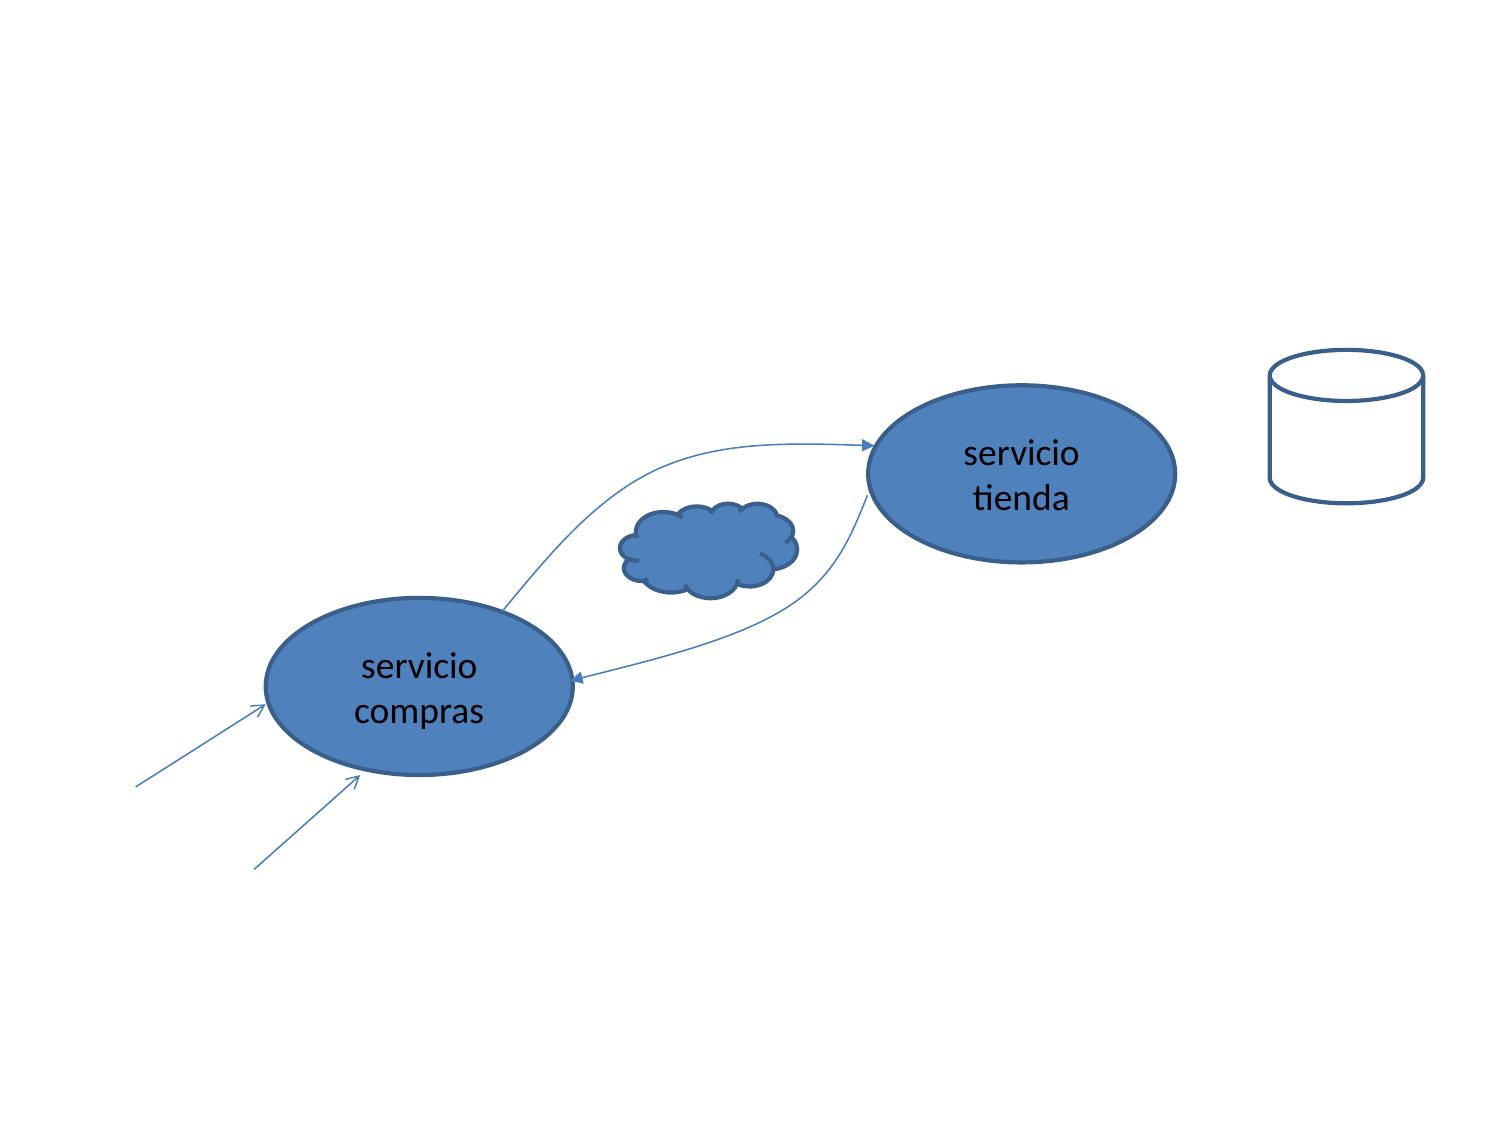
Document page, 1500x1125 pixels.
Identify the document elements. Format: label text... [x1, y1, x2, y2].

text_box [1267, 347, 1426, 506]
text_box [866, 383, 1178, 565]
text_box [570, 495, 869, 684]
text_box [253, 774, 361, 870]
text_box [501, 439, 875, 612]
text_box servicio tienda [927, 420, 1117, 526]
text_box servicio compras [324, 633, 514, 739]
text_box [135, 703, 266, 788]
text_box [263, 595, 575, 778]
text_box [621, 501, 796, 599]
